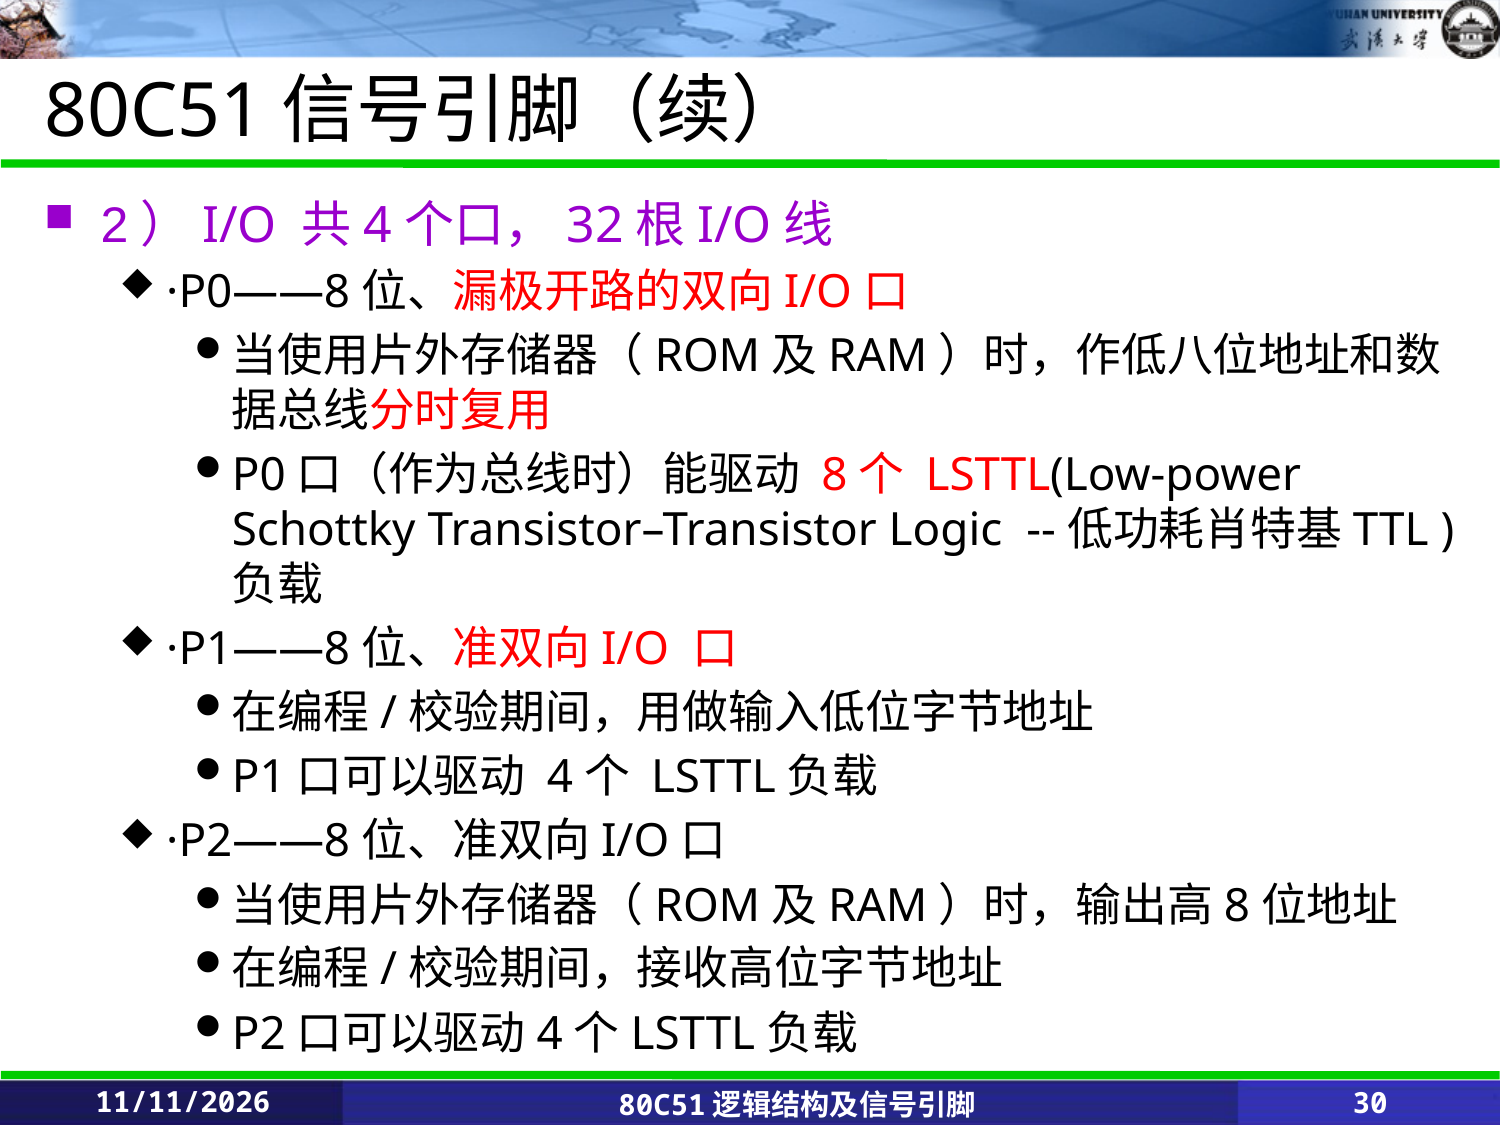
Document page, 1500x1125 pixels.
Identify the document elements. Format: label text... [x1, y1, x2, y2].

slide_number 30 [1258, 1084, 1483, 1125]
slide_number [29, 1082, 337, 1125]
footer 80C51逻辑结构及信号引脚 [348, 1083, 1247, 1124]
picture [0, 1080, 1500, 1125]
picture [0, 0, 1500, 59]
list 2）I/O 共4个口，32根I/O线 ·P0——8位、漏极开路的双向I/O口 当使用片外存储器（ROM及RAM）时，作低八位地址和数据总线分时复用 P0口（作为总线时）能驱动 8个 LSTTL(Low-power Schottky Transistor–Transistor Logic --低功耗肖特基TTL )负载 ·P1——8位、准双向I/O 口 在编程/校验期间，用做输入低位字节地址 P1口可以驱动 4个 LSTTL负载 ·P2——8位、准双向I/O口 当使用片外存储器（ROM及RAM）时，输出高8位地址 在编程/校验期间，接收高位字节地址 P2口可以驱动4个LSTTL负载 [29, 184, 1483, 1059]
title 80C51信号引脚（续） [29, 52, 1483, 160]
